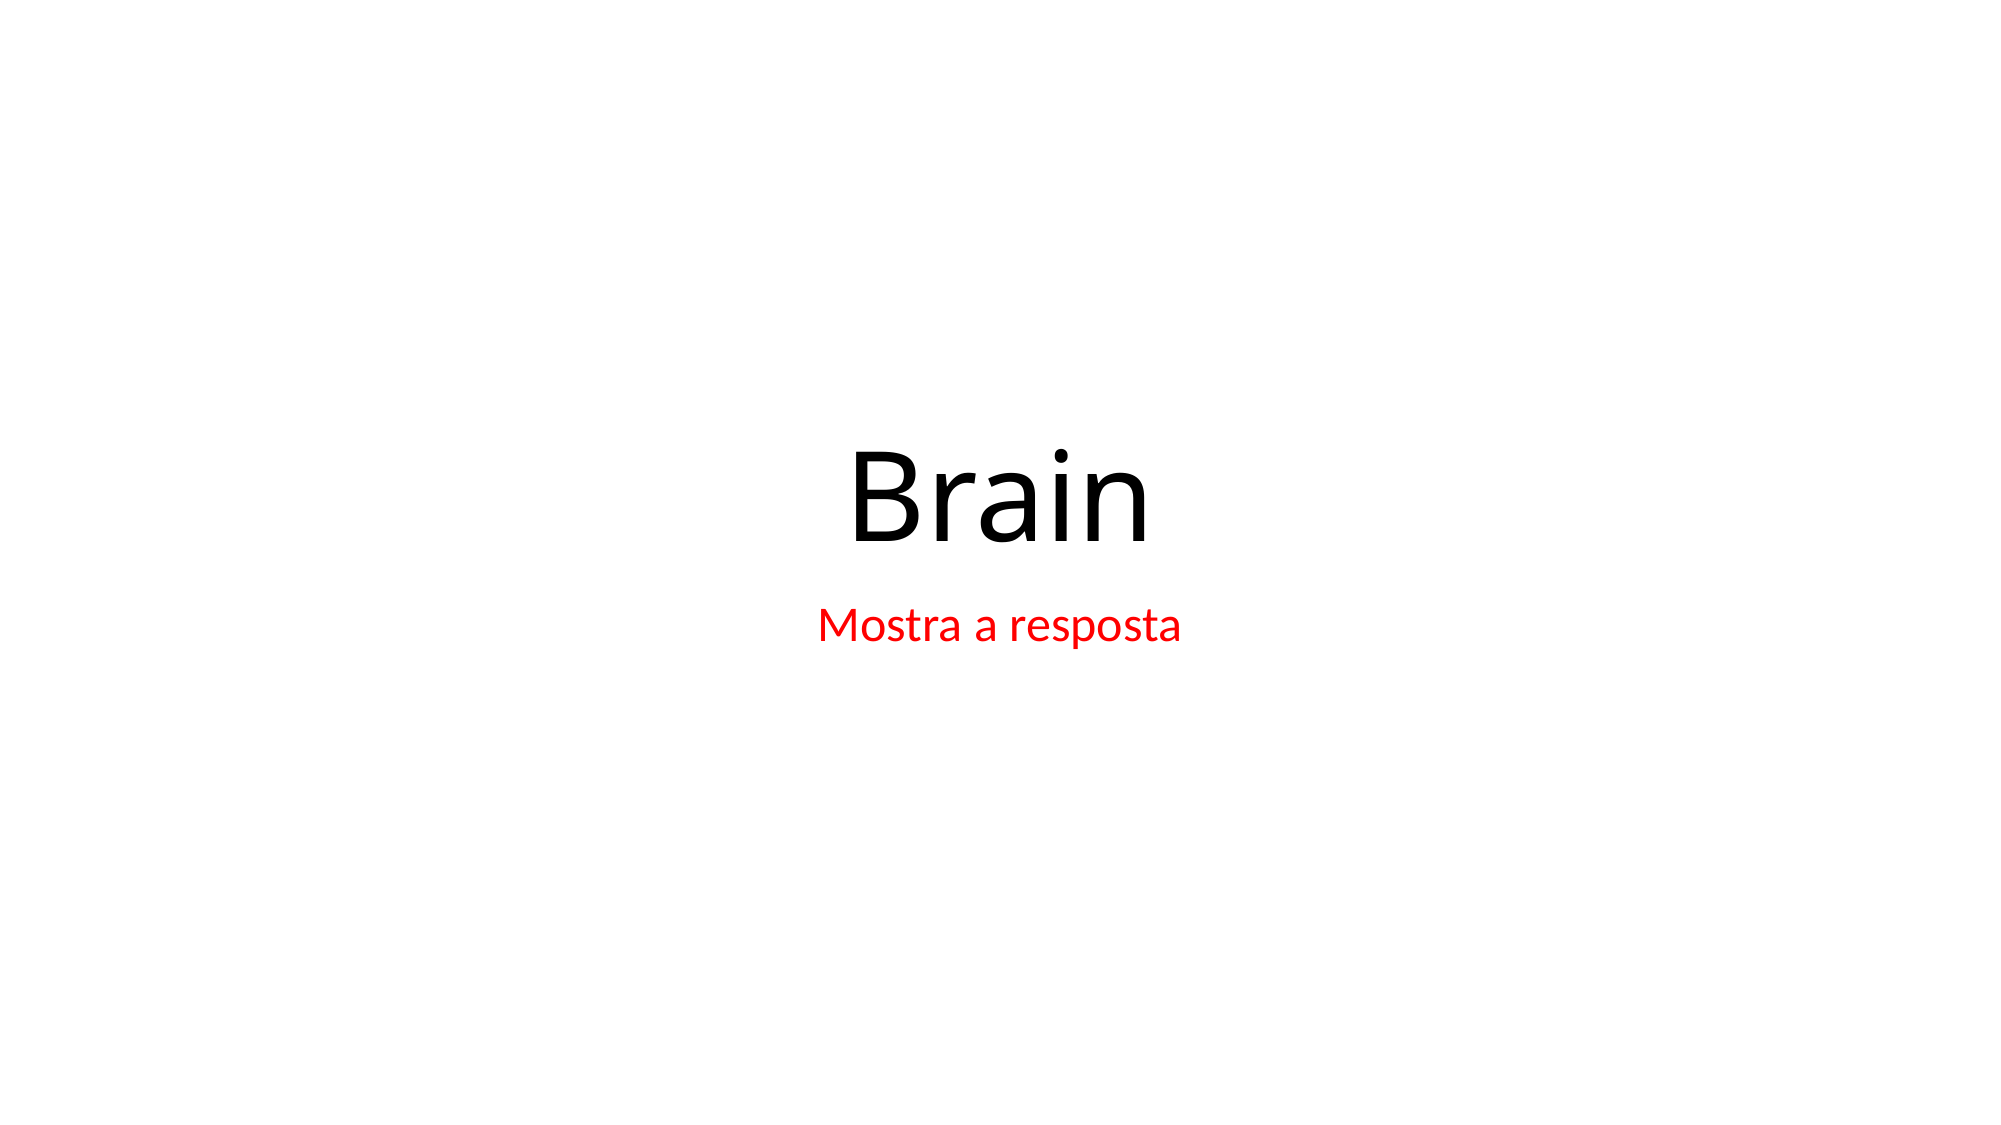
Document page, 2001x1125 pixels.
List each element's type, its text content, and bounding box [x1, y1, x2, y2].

subtitle Mostra a resposta [249, 590, 1750, 863]
title Brain [249, 184, 1750, 576]
